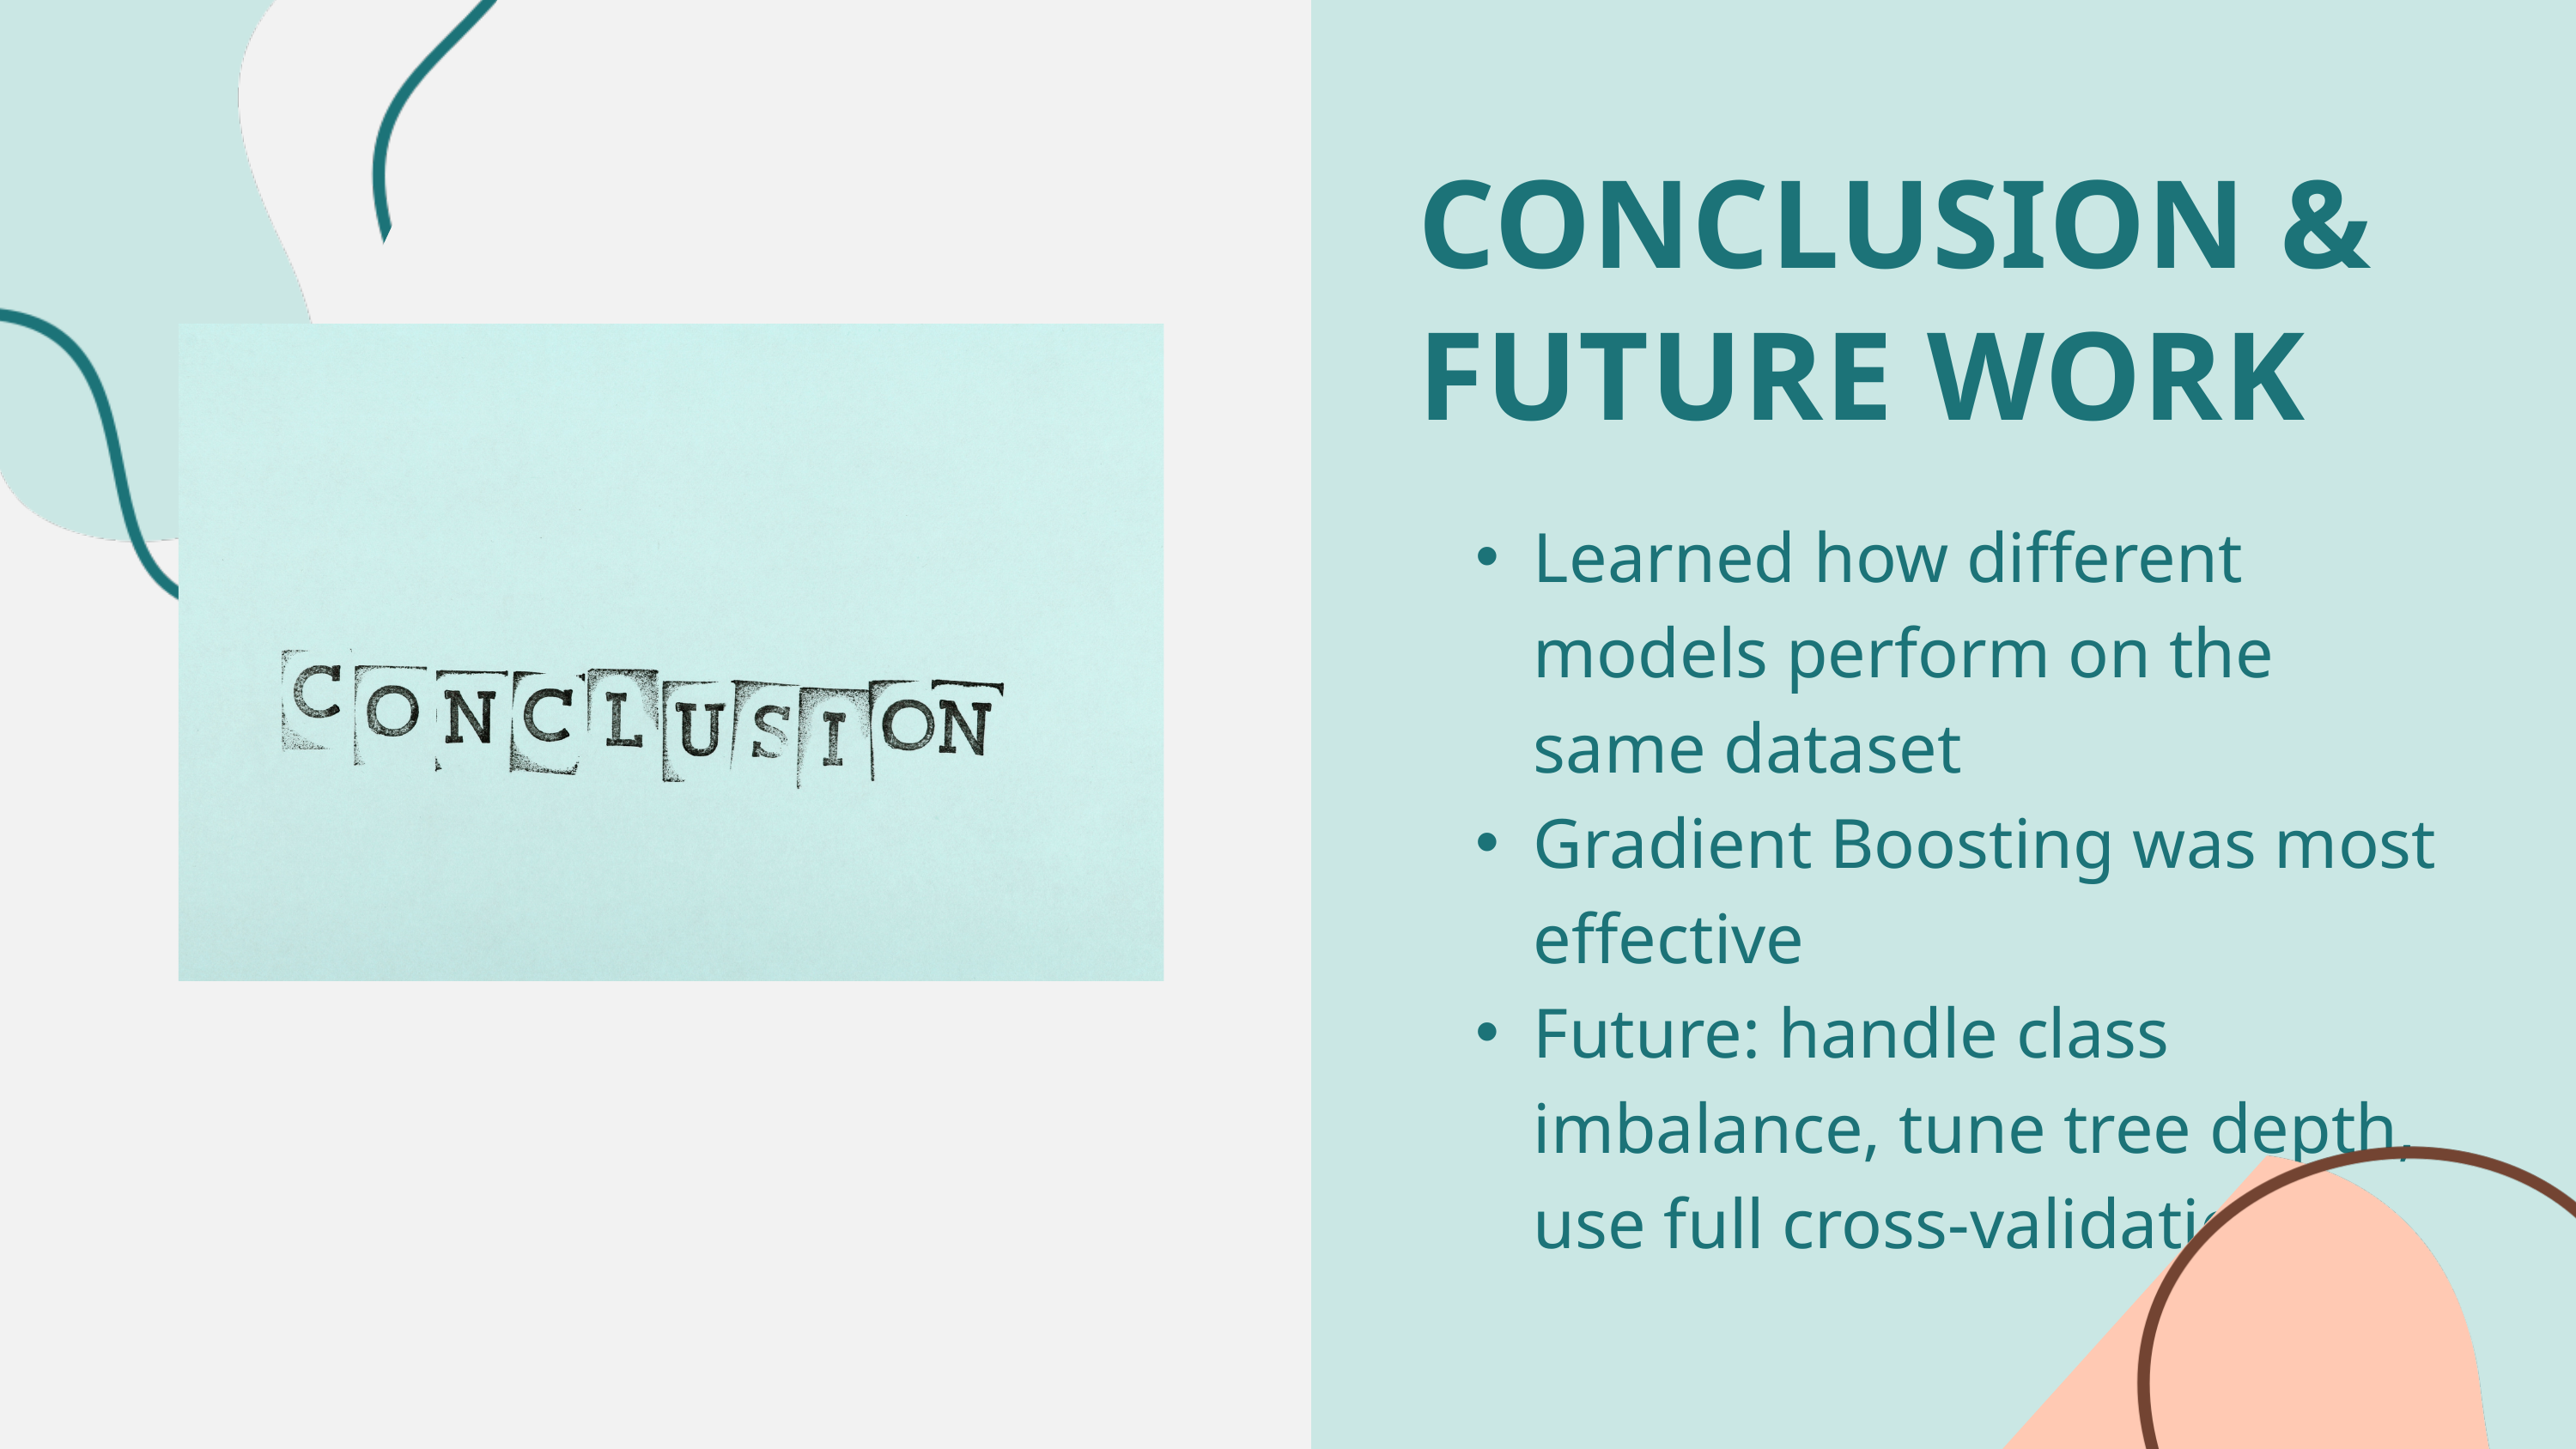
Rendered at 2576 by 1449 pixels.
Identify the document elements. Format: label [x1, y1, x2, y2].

text_box [178, 324, 1164, 981]
text_box [0, 0, 498, 619]
text_box [1310, 0, 2576, 1449]
